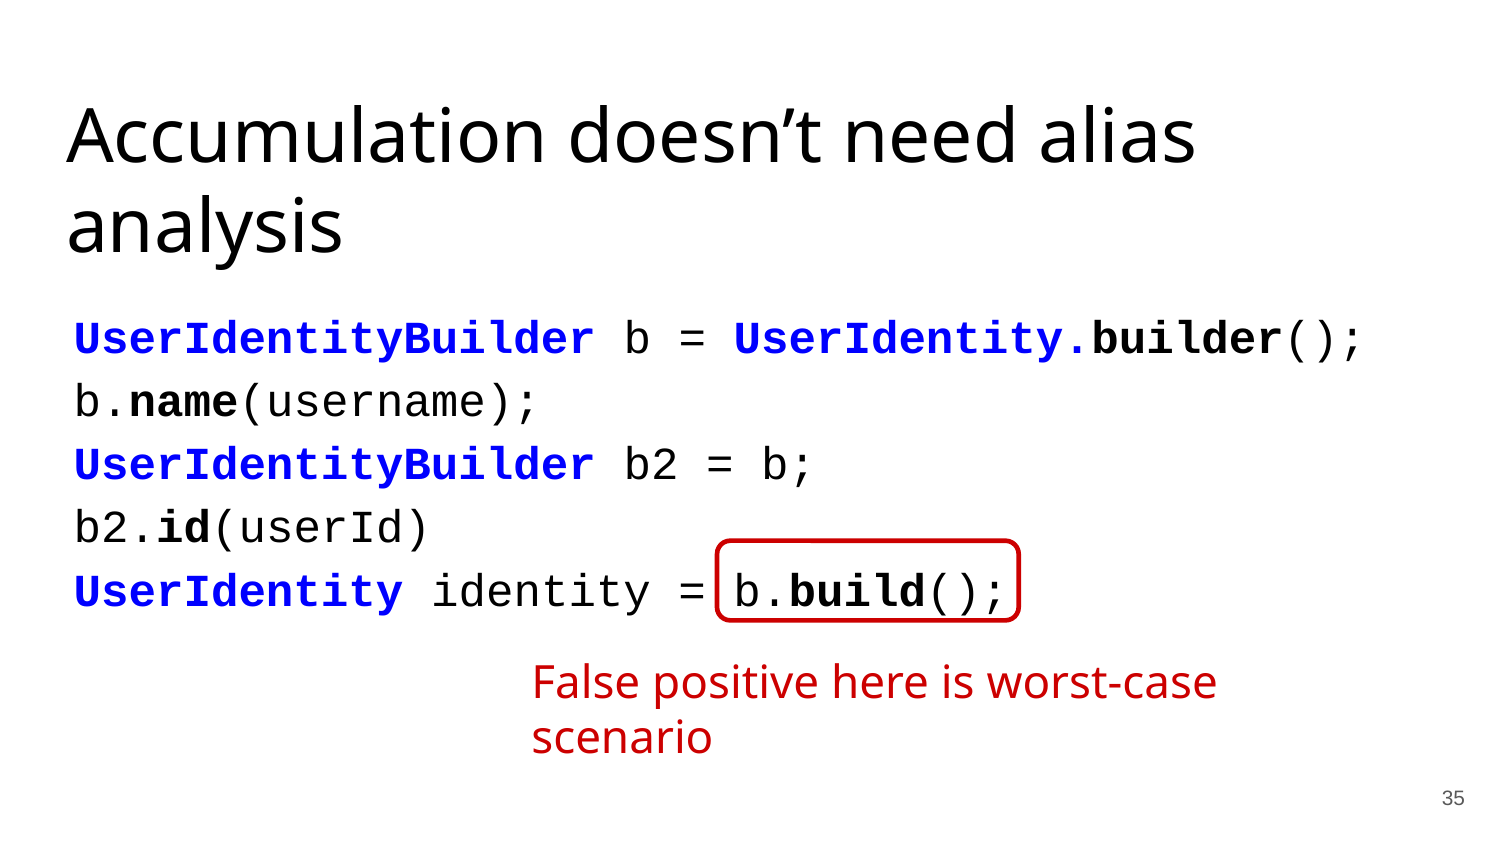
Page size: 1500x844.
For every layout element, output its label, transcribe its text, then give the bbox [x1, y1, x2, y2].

text_box [716, 540, 1019, 621]
title Accumulation doesn’t need alias analysis [51, 72, 1449, 167]
slide_number ‹#› [1389, 777, 1480, 830]
text_box False positive here is worst-case scenario [516, 637, 1405, 748]
text_box UserIdentityBuilder b = UserIdentity.builder(); b.name(username); UserIdentityBuilder b2 = b; b2.id(userId) UserIdentity identity = b.build(); [58, 284, 1500, 777]
